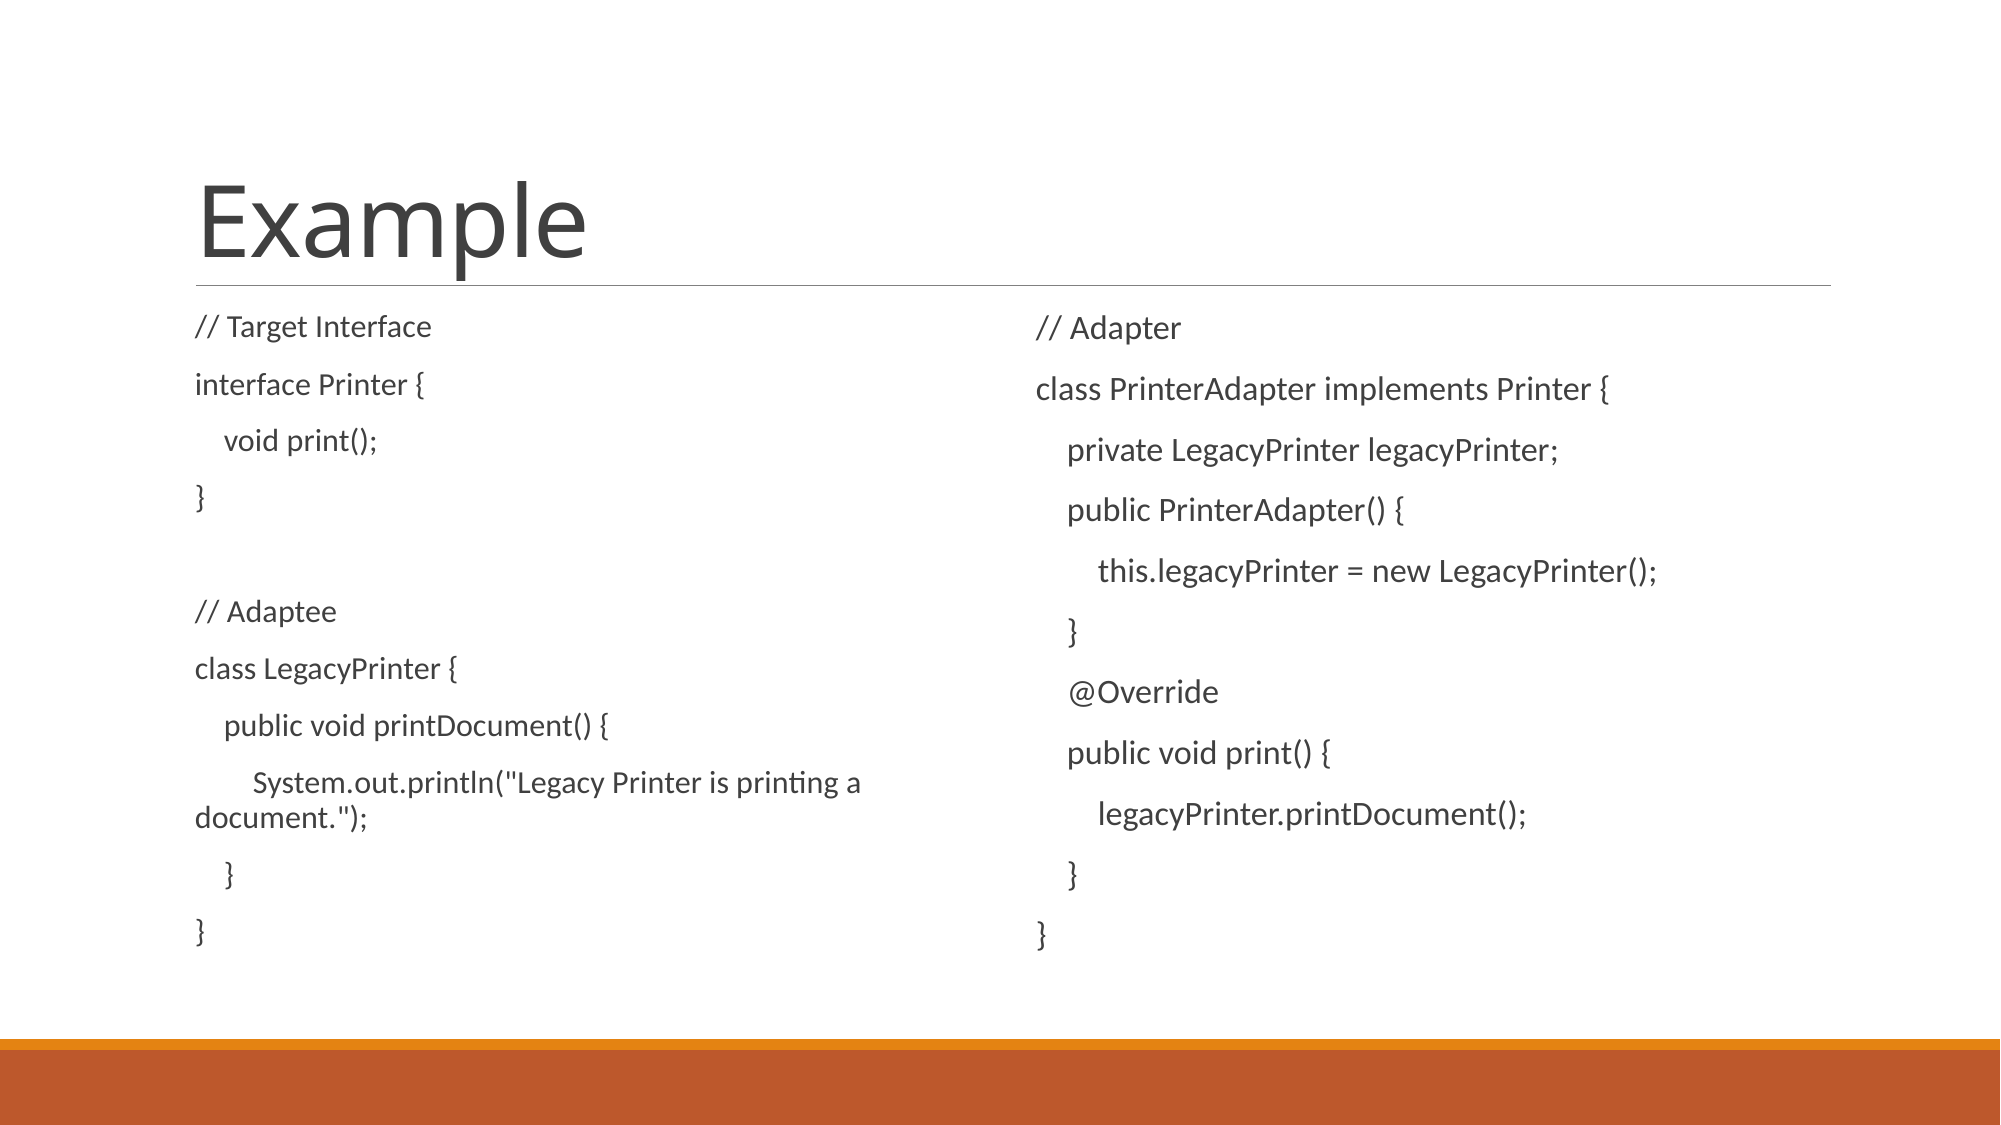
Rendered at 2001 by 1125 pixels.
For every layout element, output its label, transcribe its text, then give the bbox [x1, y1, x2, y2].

list // Adapter class PrinterAdapter implements Printer { private LegacyPrinter legacyPrinter; public PrinterAdapter() { this.legacyPrinter = new LegacyPrinter(); } @Override public void print() { legacyPrinter.printDocument(); } } [1020, 302, 1830, 963]
list // Target Interface interface Printer { void print(); } // Adaptee class LegacyPrinter { public void printDocument() { System.out.println("Legacy Printer is printing a document."); } } [180, 302, 990, 963]
title Example [180, 47, 1830, 285]
